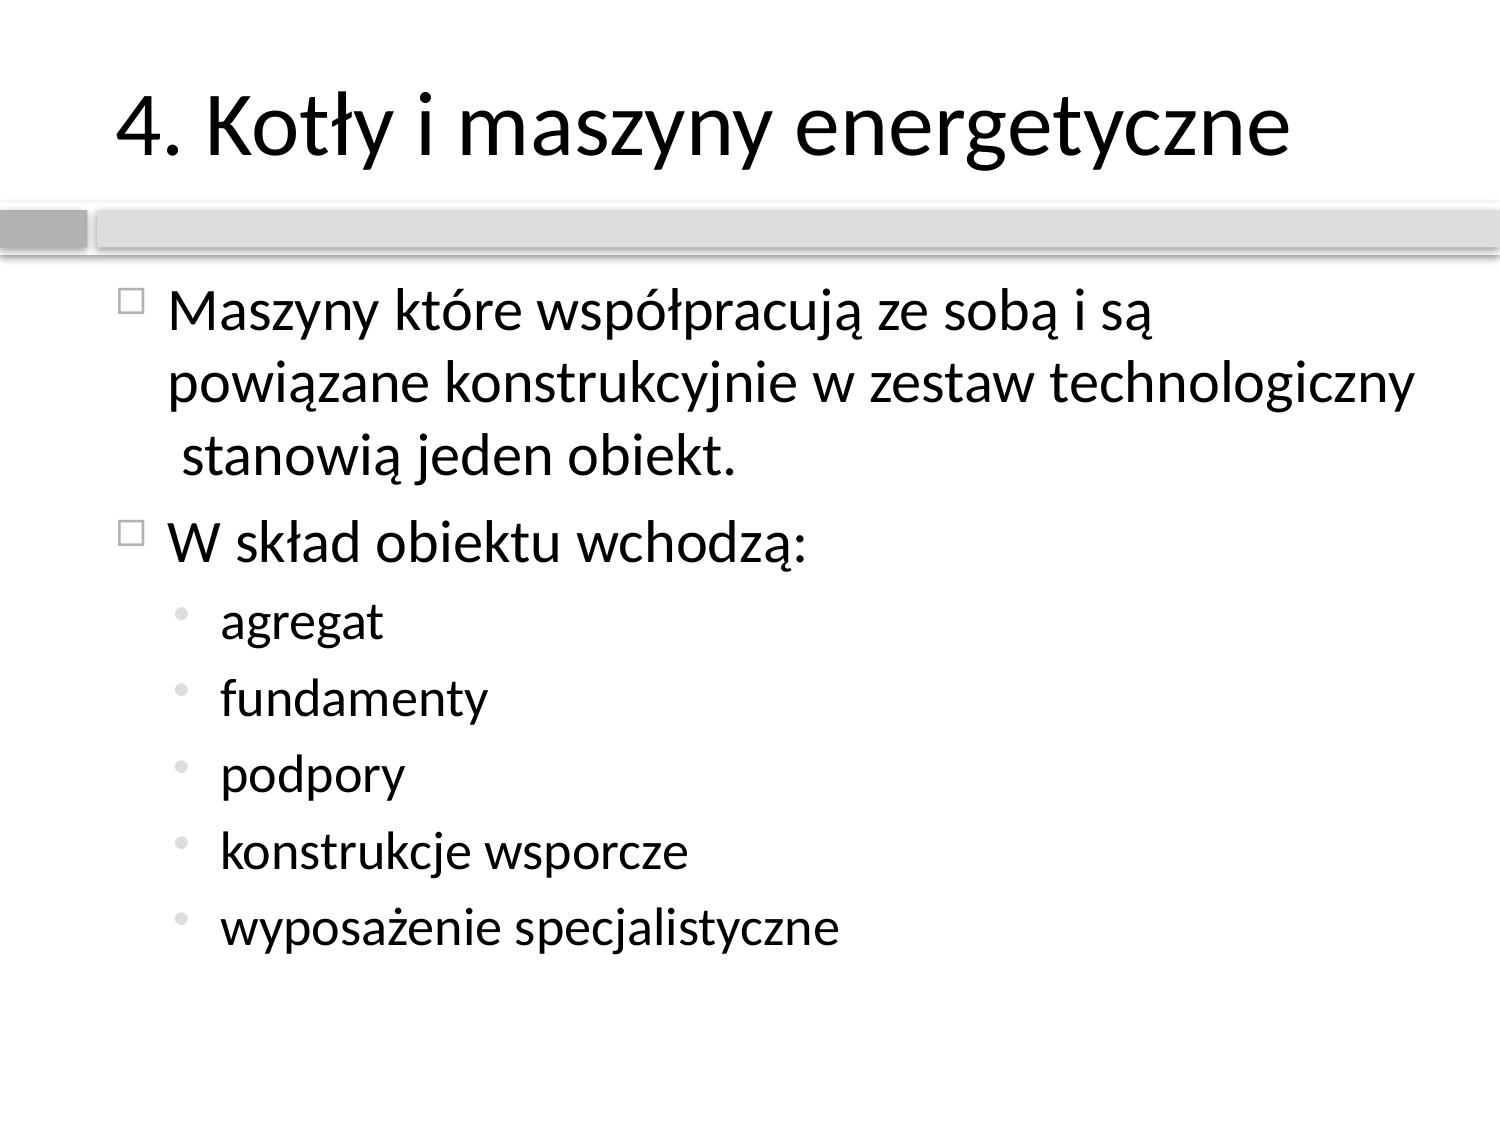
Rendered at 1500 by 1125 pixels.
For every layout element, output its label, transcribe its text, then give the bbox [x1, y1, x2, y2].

title 4. Kotły i maszyny energetyczne [100, 37, 1438, 200]
list Maszyny które współpracują ze sobą i są powiązane konstrukcyjnie w zestaw technologiczny stanowią jeden obiekt. W skład obiektu wchodzą: agregat fundamenty podpory konstrukcje wsporcze wyposażenie specjalistyczne [100, 262, 1438, 1000]
